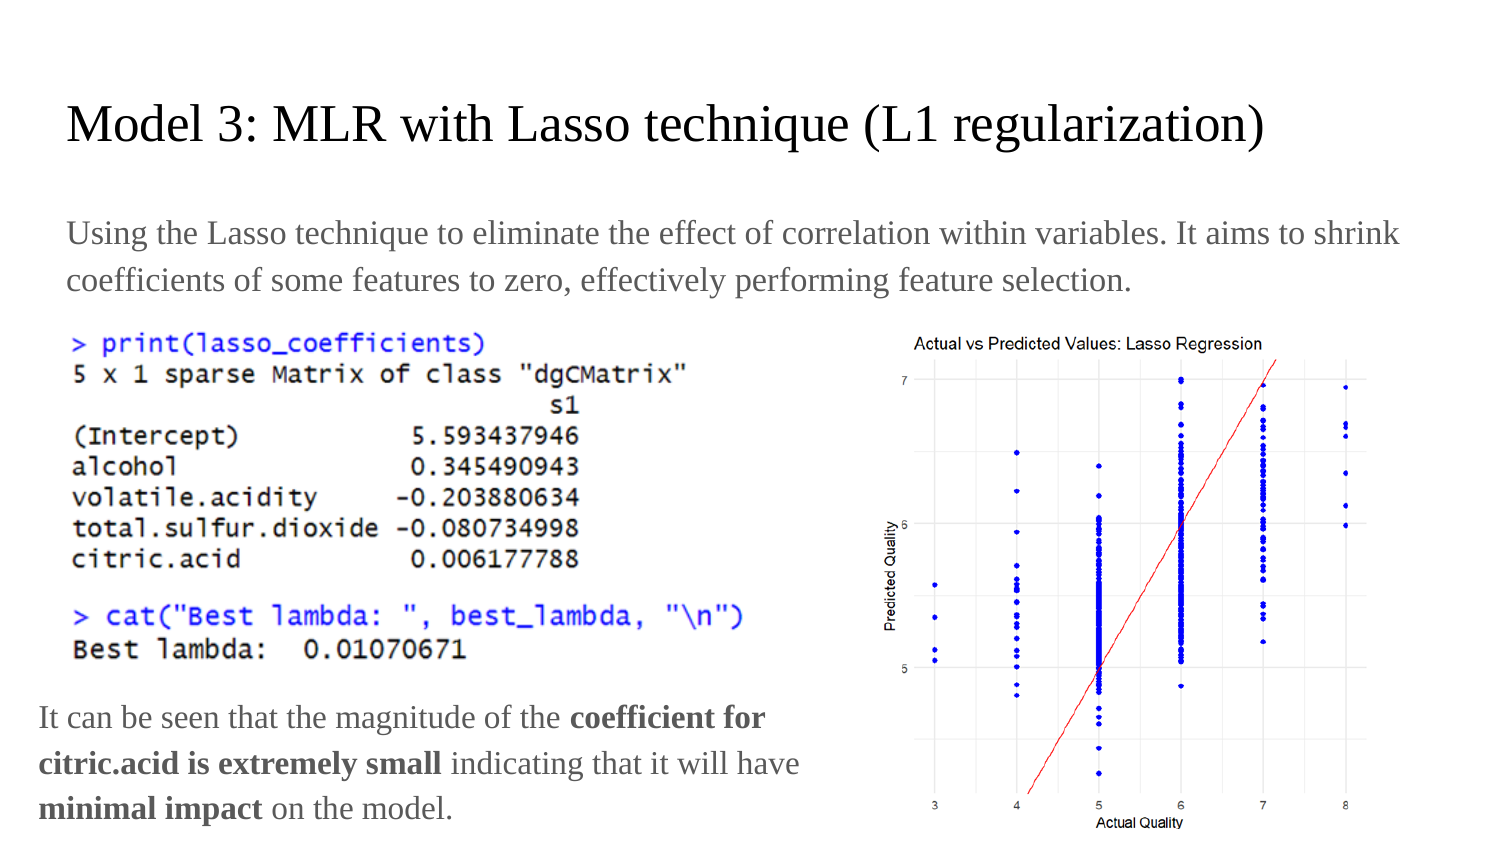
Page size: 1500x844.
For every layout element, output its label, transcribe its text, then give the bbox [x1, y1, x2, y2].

picture [50, 599, 761, 670]
picture [872, 325, 1378, 829]
title Model 3: MLR with Lasso technique (L1 regularization) [51, 72, 1449, 167]
picture [60, 325, 698, 573]
list It can be seen that the magnitude of the coefficient for citric.acid is extremely small indicating that it will have minimal impact on the model. [23, 673, 868, 834]
list Using the Lasso technique to eliminate the effect of correlation within variables. It aims to shrink coefficients of some features to zero, effectively performing feature selection. [51, 189, 1449, 326]
